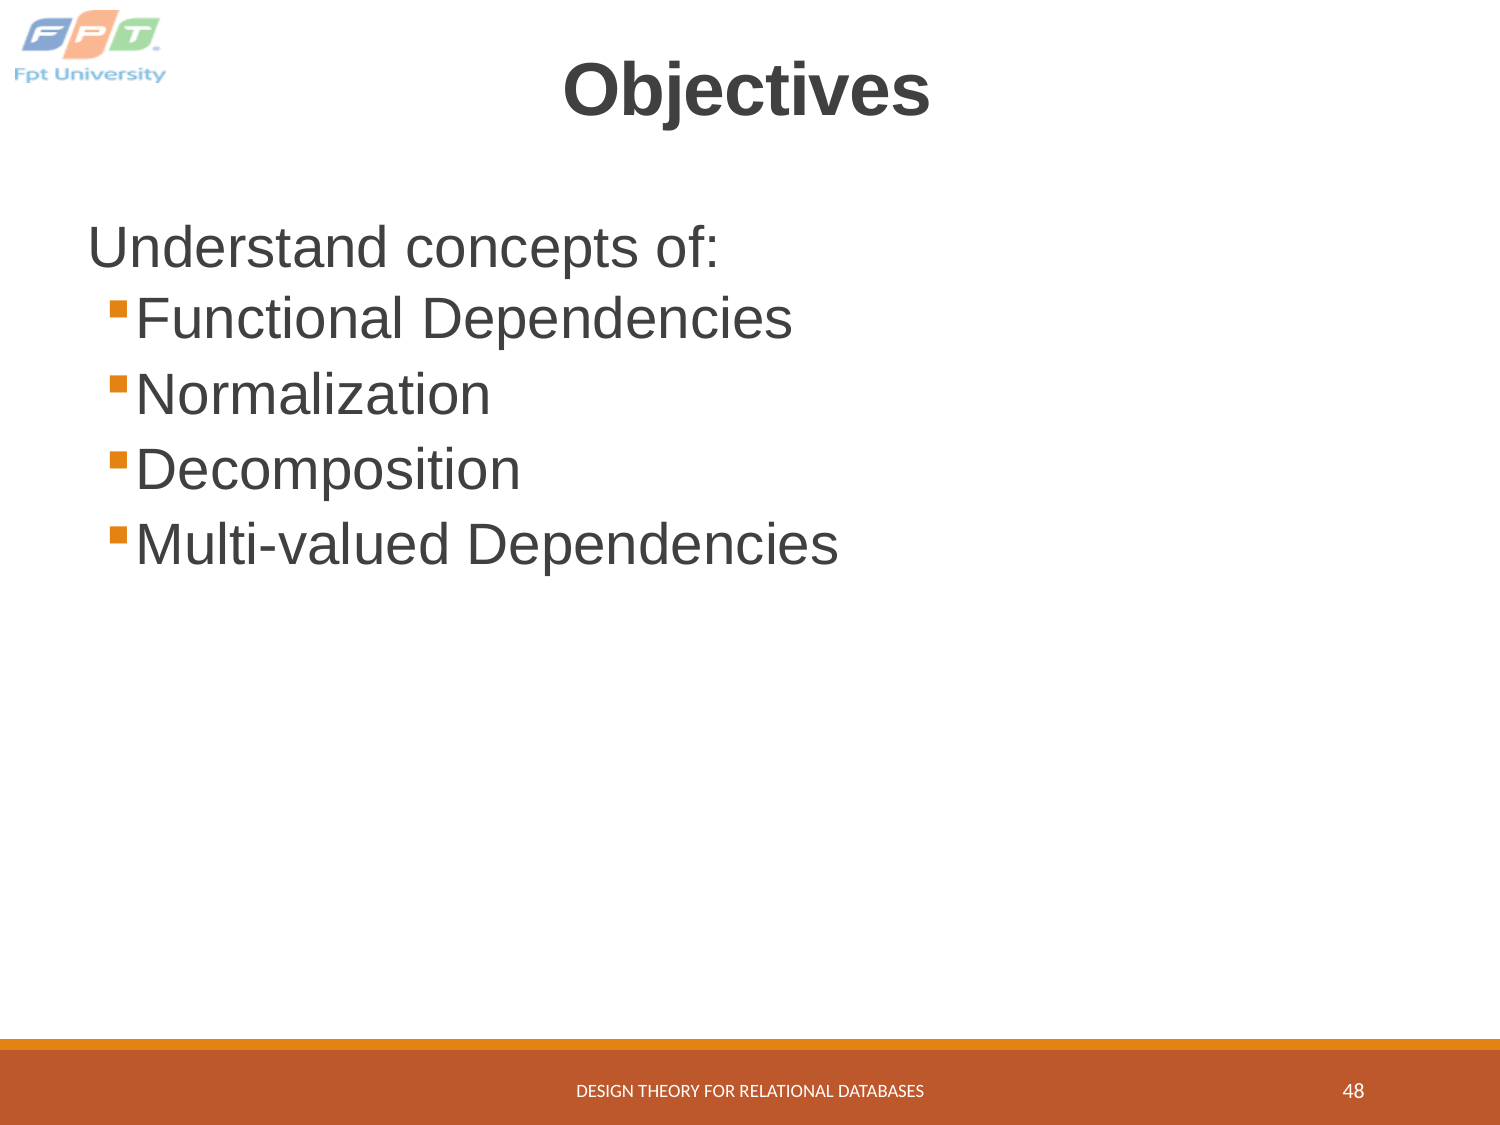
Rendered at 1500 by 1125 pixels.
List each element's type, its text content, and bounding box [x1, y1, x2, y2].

slide_number 48 [1218, 1059, 1380, 1120]
footer Design Theory for Relational Databases [453, 1059, 1047, 1120]
table_cell 8 [15, 10, 166, 83]
title Objectives [96, 47, 1399, 210]
list Understand concepts of: Functional Dependencies Normalization Decomposition Multi-valued Dependencies [72, 210, 1422, 978]
